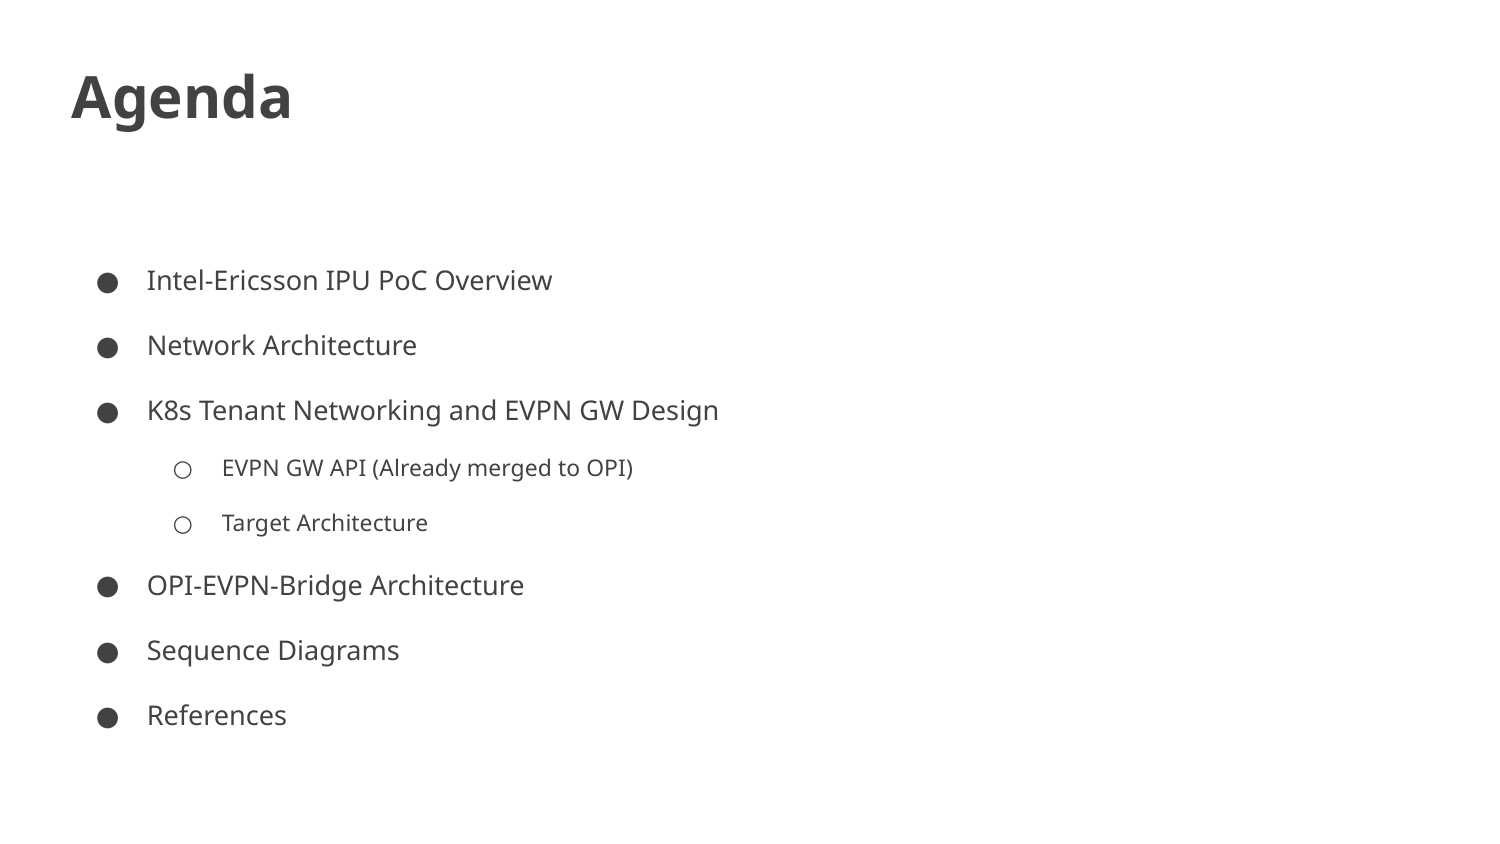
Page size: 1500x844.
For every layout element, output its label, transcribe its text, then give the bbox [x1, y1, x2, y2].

list Intel-Ericsson IPU PoC Overview Network Architecture K8s Tenant Networking and EVPN GW Design EVPN GW API (Already merged to OPI) Target Architecture OPI-EVPN-Bridge Architecture Sequence Diagrams References [56, 216, 1445, 844]
title Agenda [56, 44, 1445, 146]
